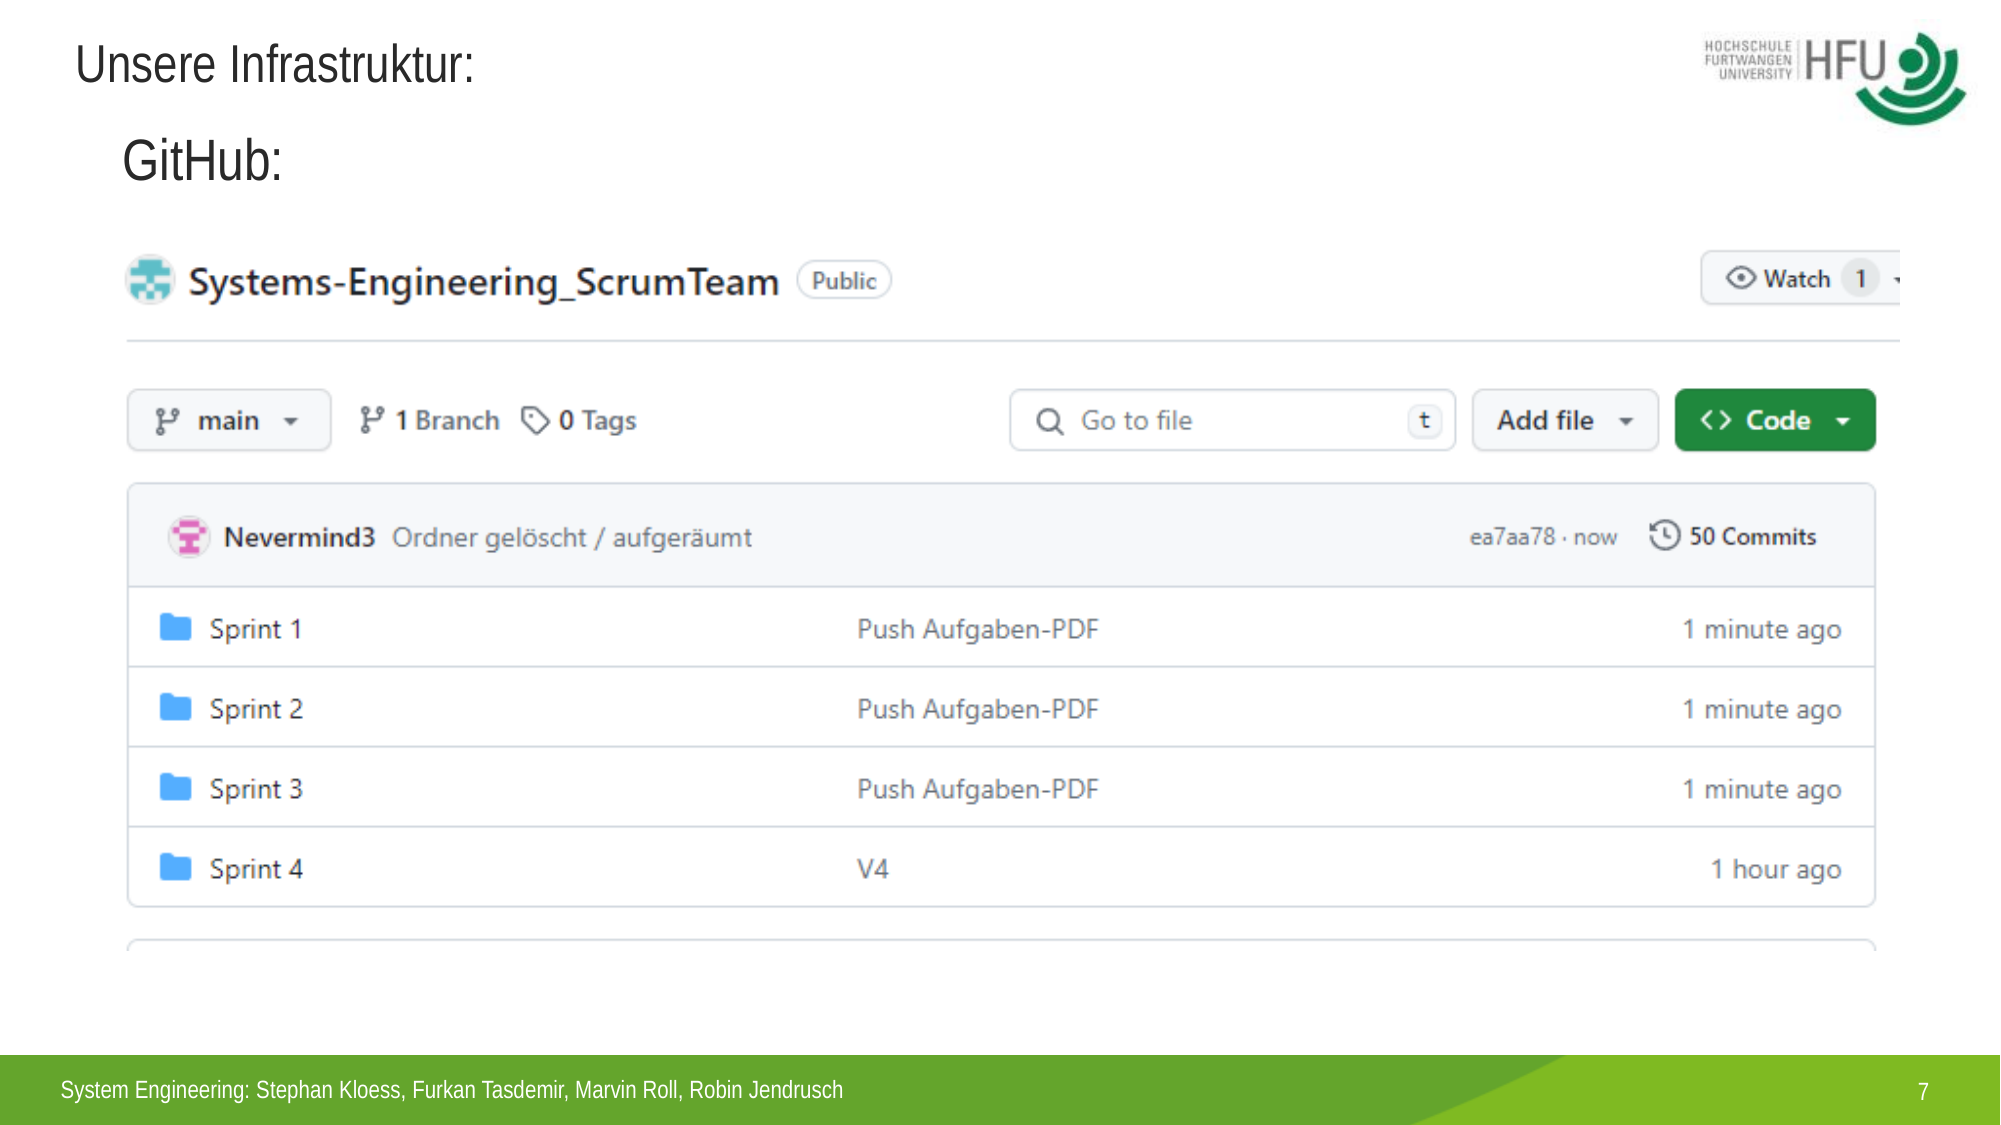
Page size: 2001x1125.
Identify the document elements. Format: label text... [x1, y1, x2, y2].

picture [0, 1055, 2000, 1125]
slide_number 7 [1672, 1057, 1945, 1124]
title Unsere Infrastruktur: [60, 28, 1591, 102]
picture [100, 235, 1900, 951]
footer System Engineering: Stephan Kloess, Furkan Tasdemir, Marvin Roll, Robin Jendrusch [60, 1058, 985, 1119]
picture [1689, 19, 1981, 138]
list GitHub: [107, 122, 1451, 235]
